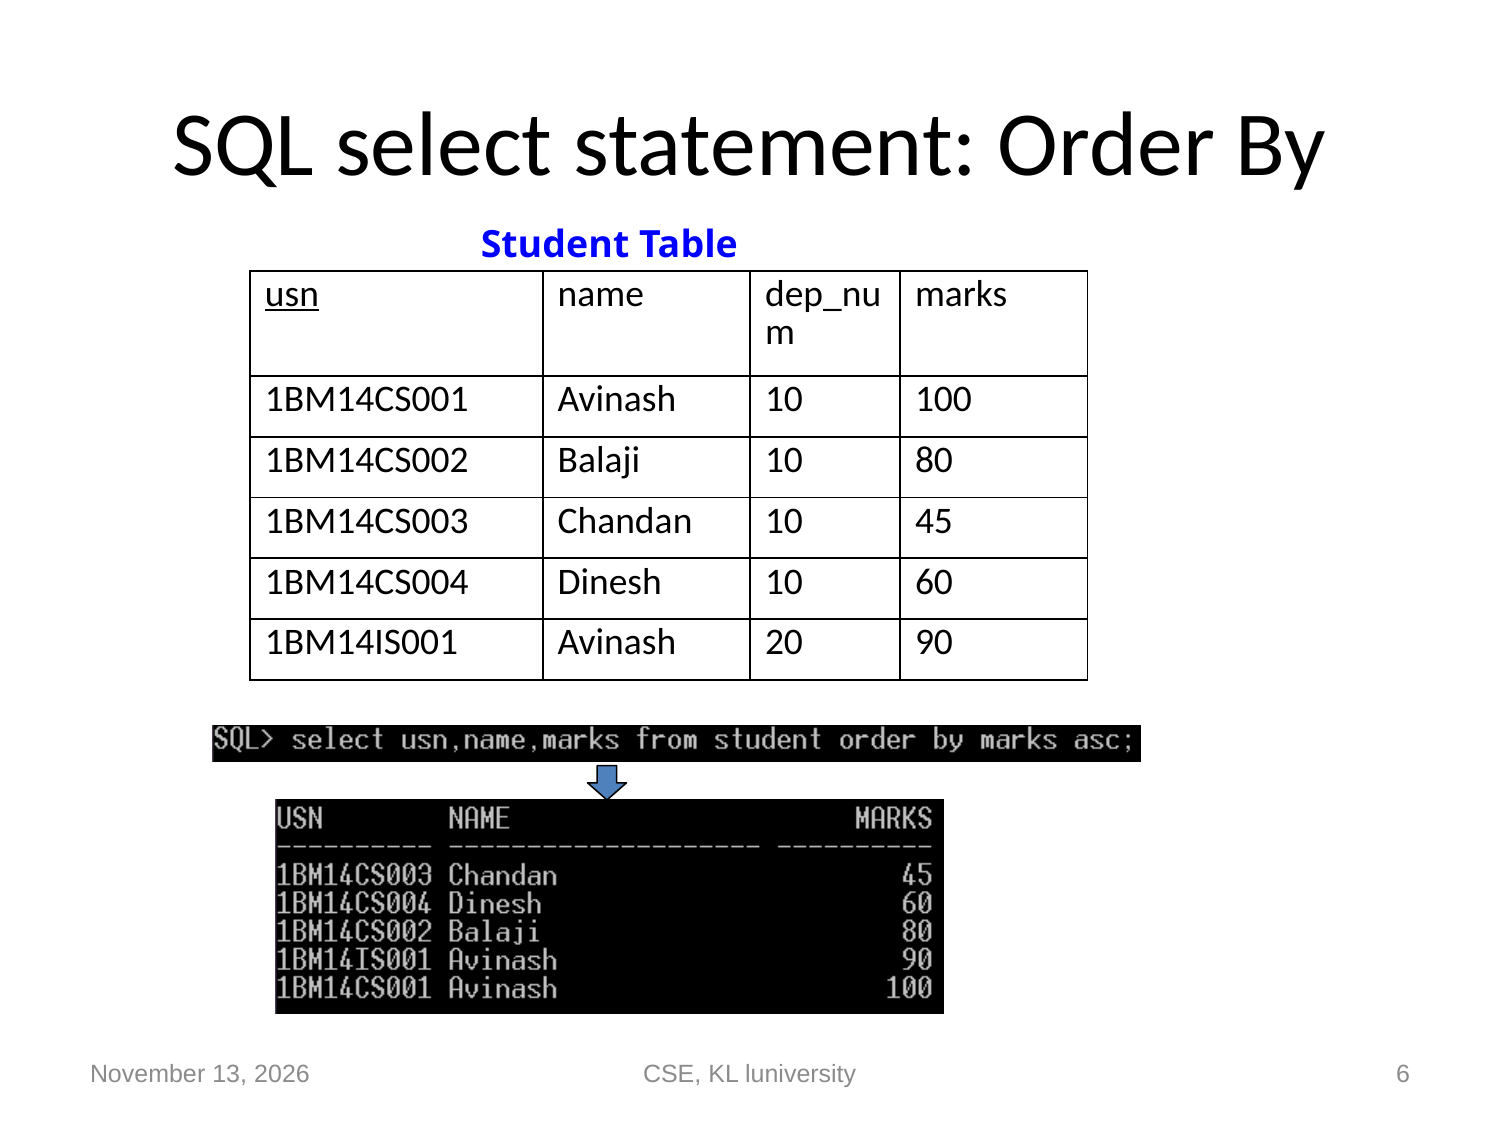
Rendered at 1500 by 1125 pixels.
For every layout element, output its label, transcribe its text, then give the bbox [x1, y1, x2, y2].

table_cell Balaji [544, 438, 749, 497]
table_cell Avinash [544, 377, 749, 436]
table_cell 80 [901, 438, 1087, 497]
text_box [587, 770, 627, 798]
table_cell 10 [751, 498, 899, 557]
table_header dep_num [751, 272, 899, 375]
table_header name [544, 272, 749, 375]
table_header usn [251, 272, 542, 375]
table_cell 20 [751, 620, 899, 679]
table_cell Avinash [544, 620, 749, 679]
table_cell 1BM14IS001 [251, 620, 542, 679]
table_cell 10 [751, 559, 899, 618]
slide_number 6 [1074, 1042, 1425, 1103]
table_header marks [901, 272, 1087, 375]
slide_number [75, 1042, 425, 1103]
table_cell Dinesh [544, 559, 749, 618]
table_cell 1BM14CS004 [251, 559, 542, 618]
text_box Student Table [466, 212, 754, 270]
footer CSE, KL luniversity [512, 1042, 988, 1103]
table_cell 10 [751, 438, 899, 497]
table_cell 90 [901, 620, 1087, 679]
table_cell 100 [901, 377, 1087, 436]
picture [274, 799, 945, 1015]
table_cell 1BM14CS002 [251, 438, 542, 497]
title SQL select statement: Order By [75, 45, 1425, 233]
table_cell 10 [751, 377, 899, 436]
table_cell 60 [901, 559, 1087, 618]
table_cell 45 [901, 498, 1087, 557]
table_cell 1BM14CS001 [251, 377, 542, 436]
table_cell Chandan [544, 498, 749, 557]
picture [212, 725, 1141, 763]
table_cell 1BM14CS003 [251, 498, 542, 557]
